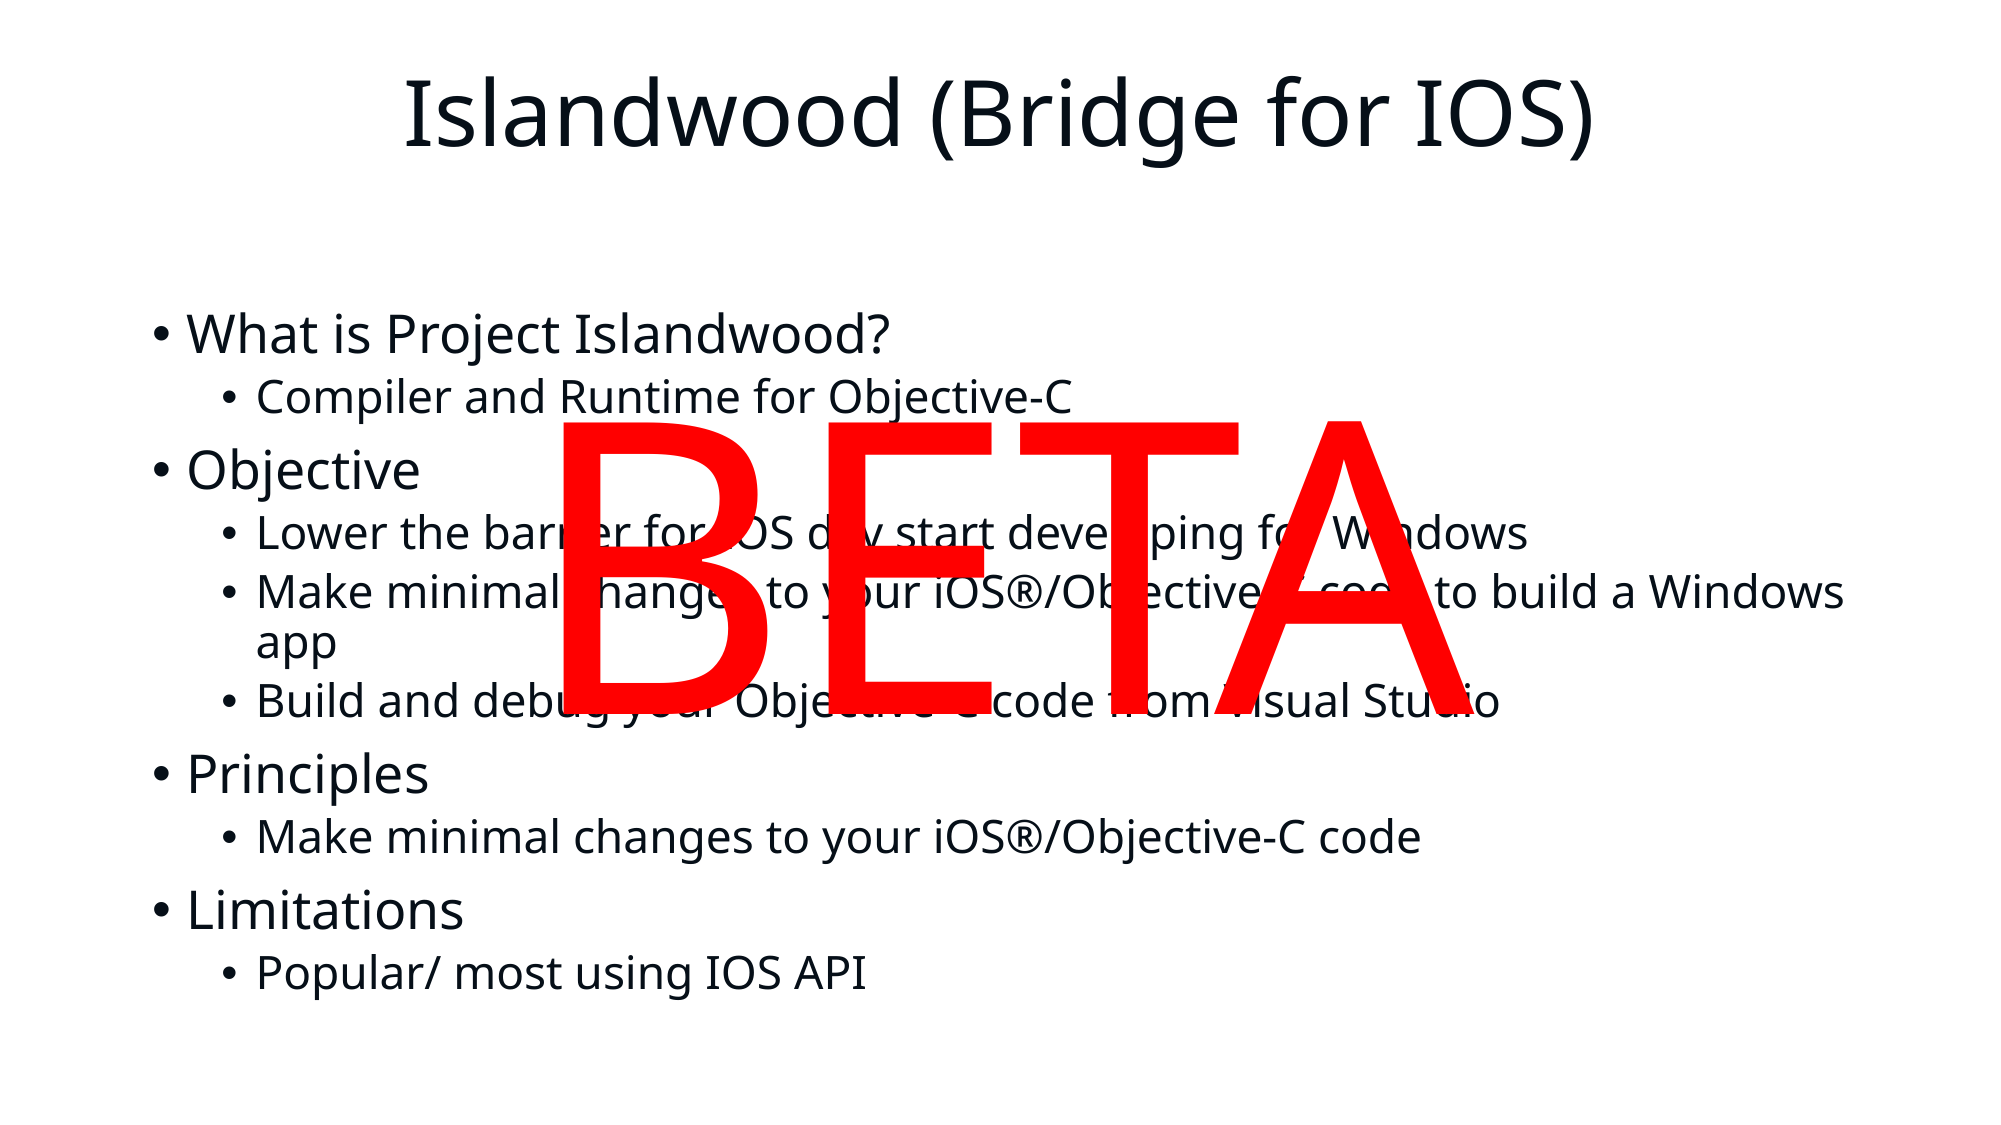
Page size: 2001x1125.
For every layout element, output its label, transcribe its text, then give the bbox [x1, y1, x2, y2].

list What is Project Islandwood? Compiler and Runtime for Objective-C Objective Lower the barrier for IOS dev start developing for Windows Make minimal changes to your iOS®/Objective-C code to build a Windows app Build and debug your Objective-C code from Visual Studio Principles Make minimal changes to your iOS®/Objective-C code Limitations Popular/ most using IOS API [137, 299, 1863, 1014]
text_box BETA [202, 299, 1798, 805]
title Islandwood (Bridge for IOS) [137, 59, 1863, 278]
